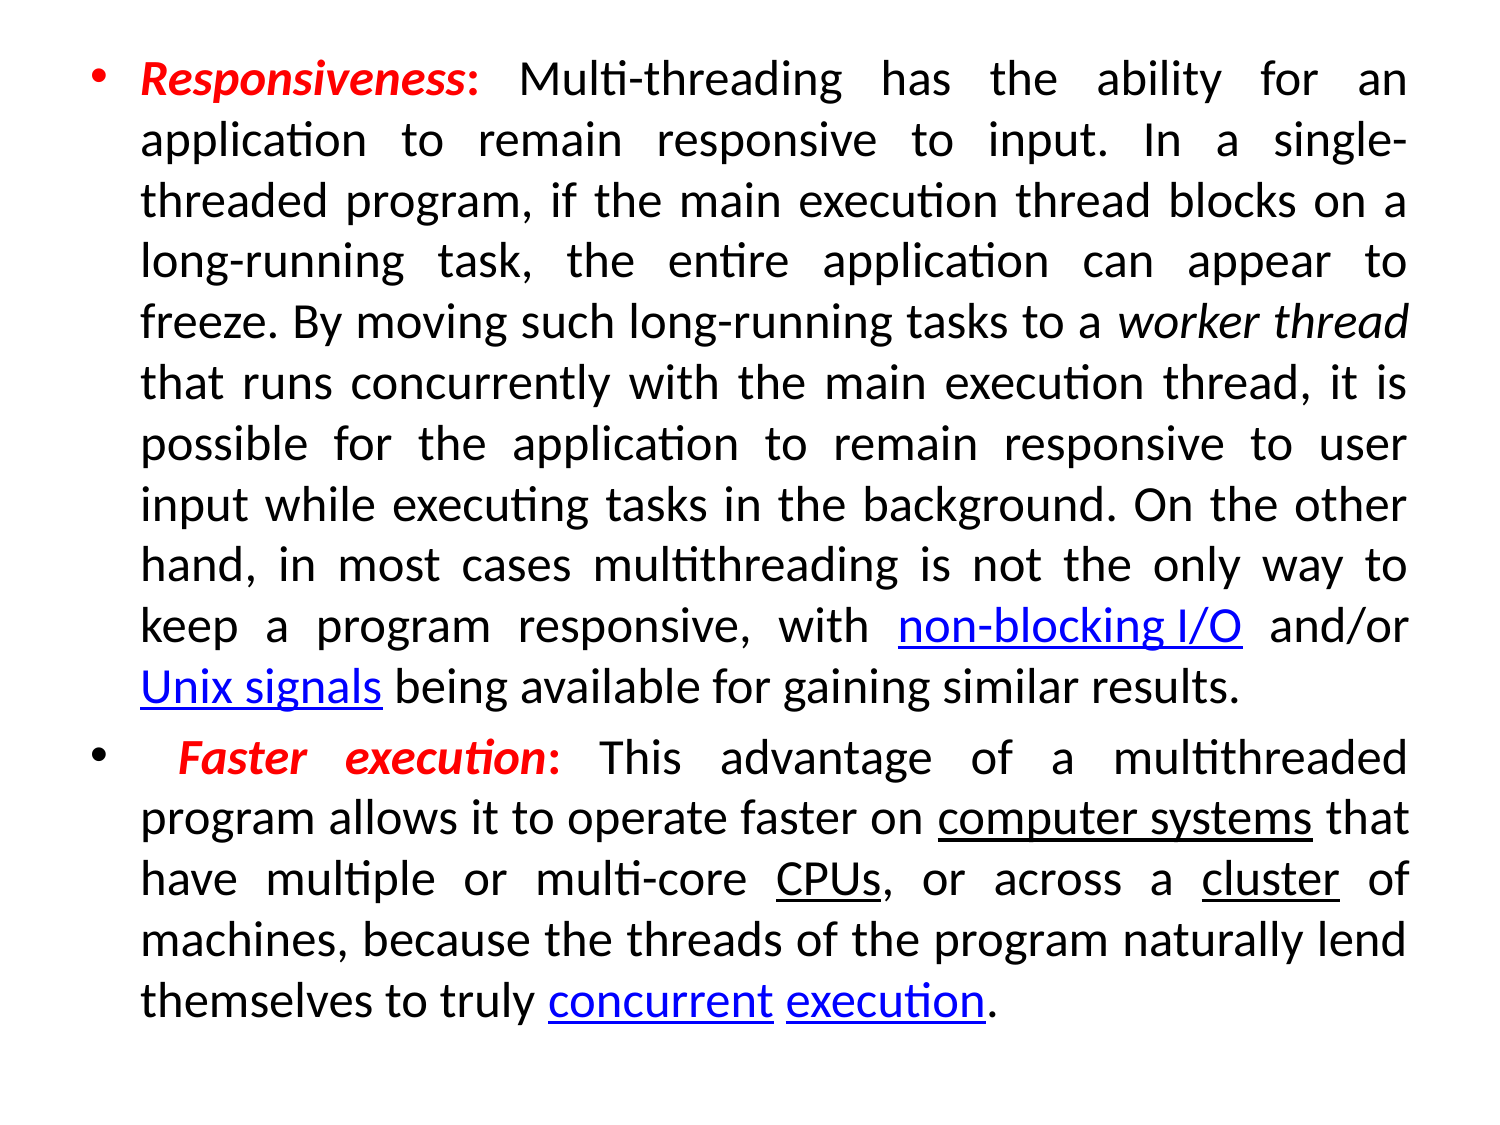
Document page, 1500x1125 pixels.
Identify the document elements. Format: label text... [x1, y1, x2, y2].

list Responsiveness: Multi-threading has the ability for an application to remain responsive to input. In a single-threaded program, if the main execution thread blocks on a long-running task, the entire application can appear to freeze. By moving such long-running tasks to a worker thread that runs concurrently with the main execution thread, it is possible for the application to remain responsive to user input while executing tasks in the background. On the other hand, in most cases multithreading is not the only way to keep a program responsive, with non-blocking I/O and/or Unix signals being available for gaining similar results. Faster execution: This advantage of a multithreaded program allows it to operate faster on computer systems that have multiple or multi-core CPUs, or across a cluster of machines, because the threads of the program naturally lend themselves to truly concurrent execution. [75, 37, 1425, 1088]
